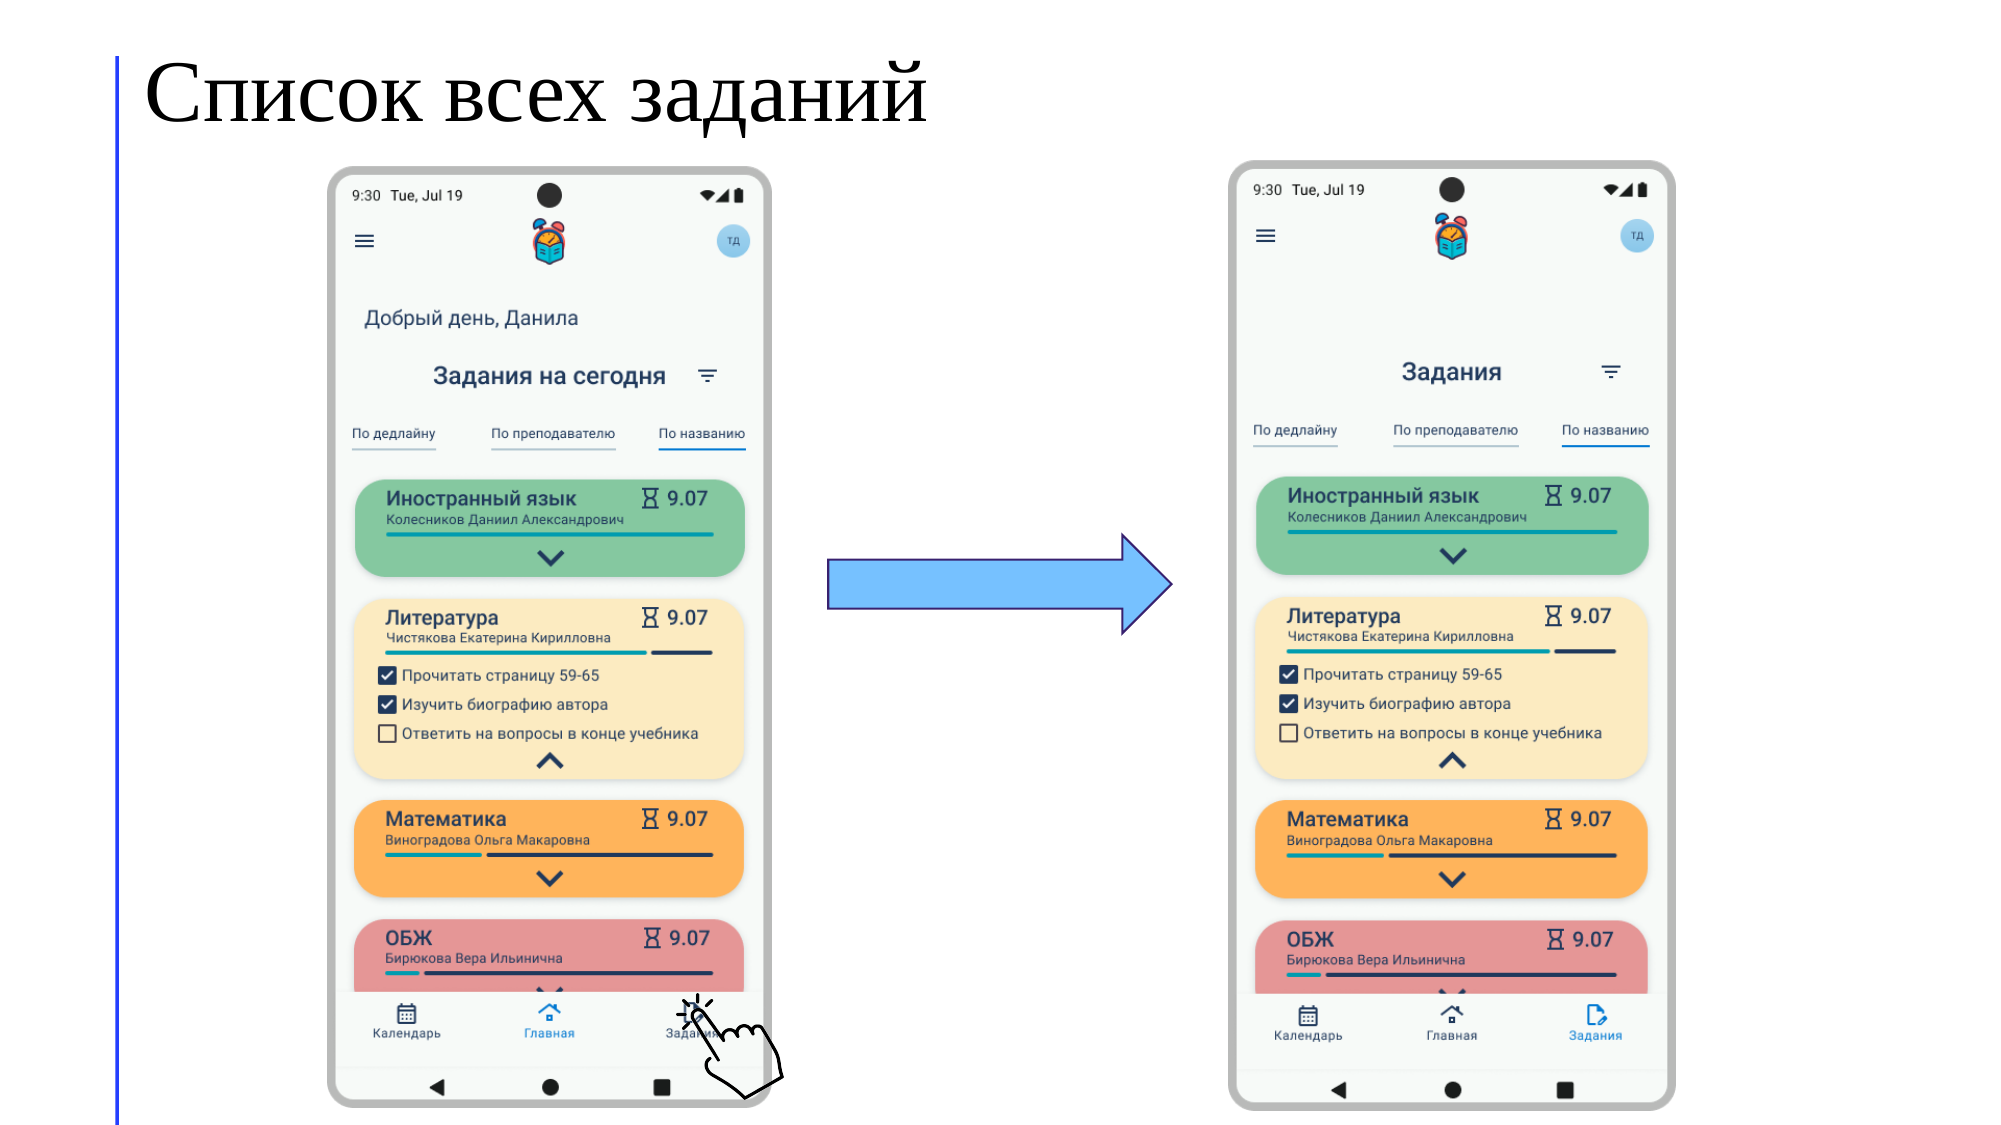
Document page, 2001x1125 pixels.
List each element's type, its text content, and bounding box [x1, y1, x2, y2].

picture [327, 158, 784, 1109]
text_box [827, 532, 1174, 636]
picture [1228, 152, 1676, 1111]
text_box Список всех заданий [129, 38, 1834, 150]
